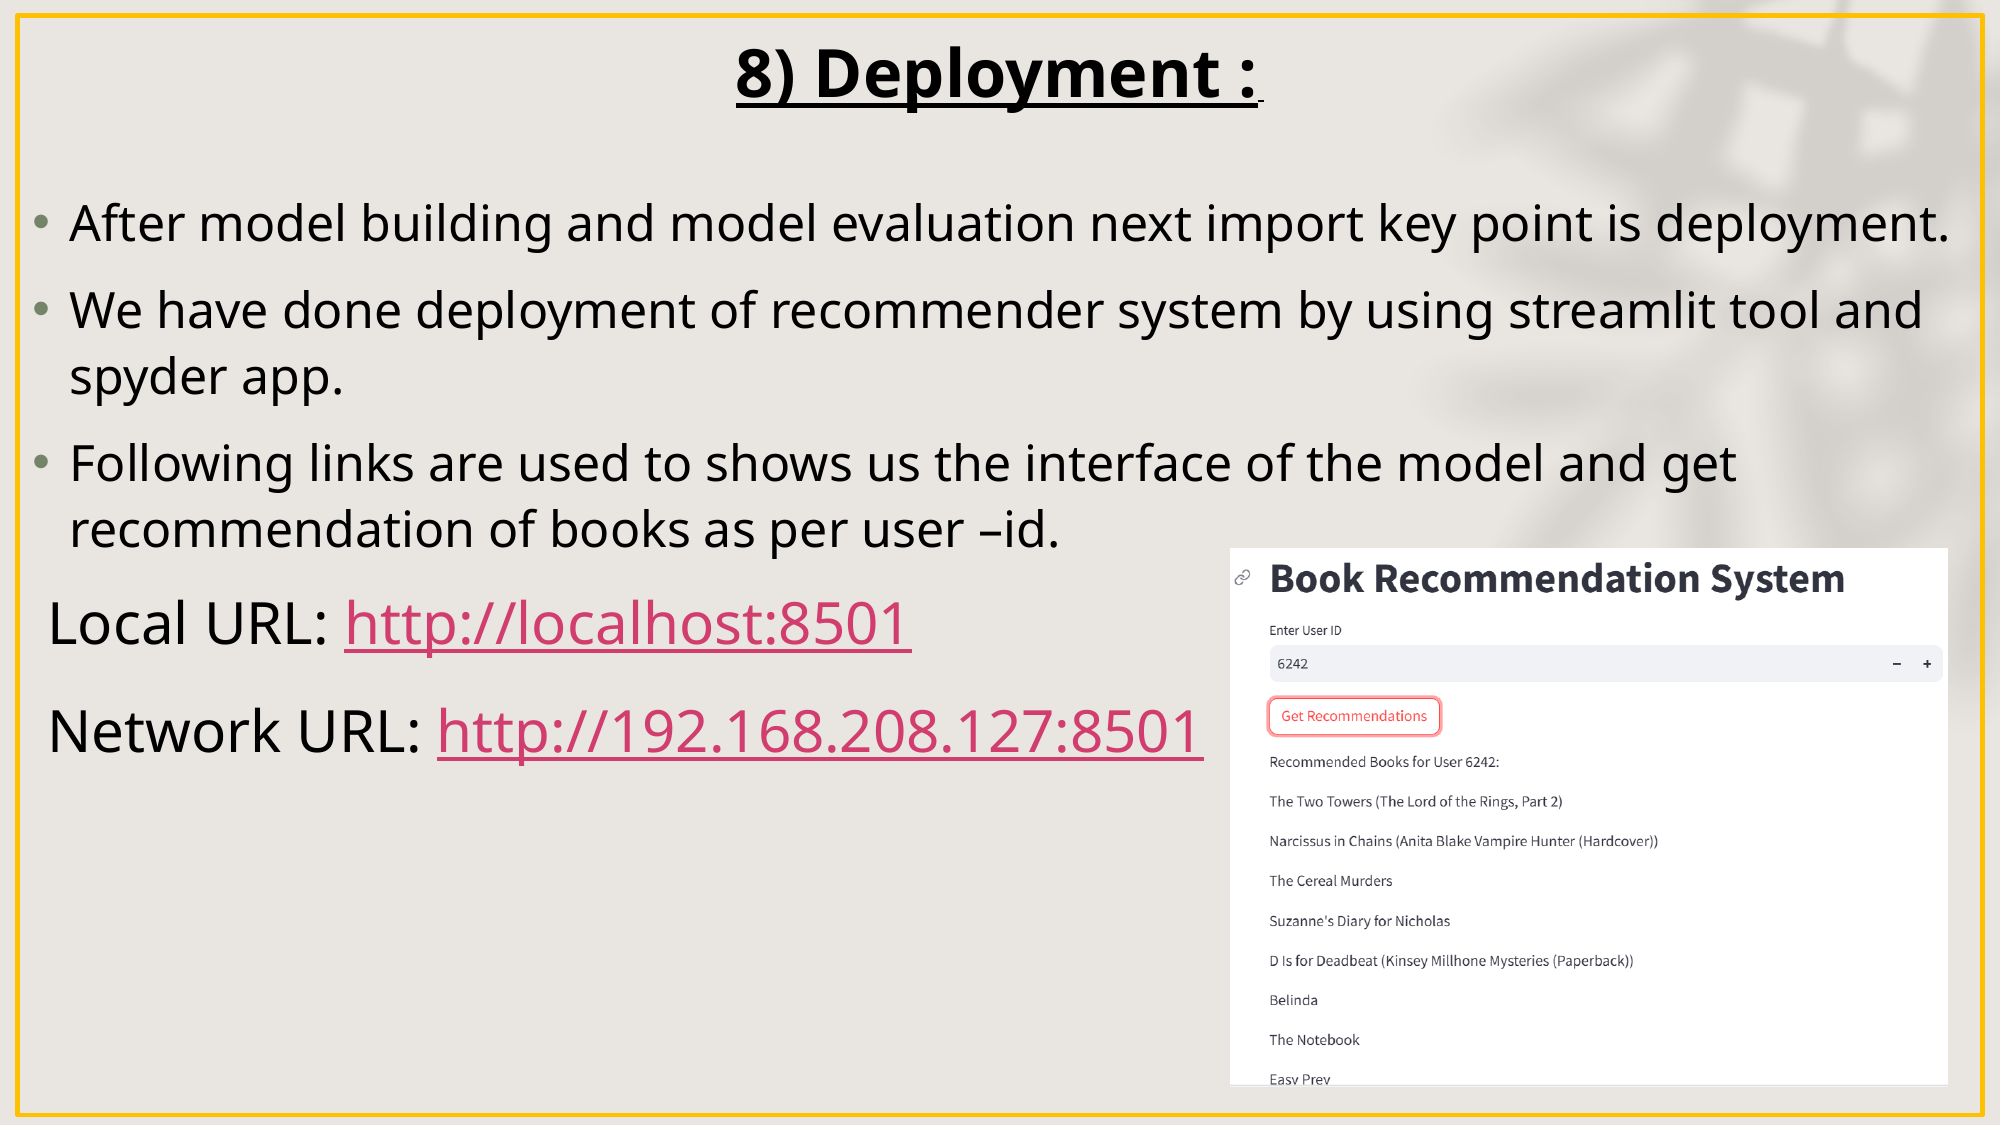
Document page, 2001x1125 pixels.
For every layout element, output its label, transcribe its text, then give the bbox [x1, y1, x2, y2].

picture [1230, 548, 1948, 1087]
list 8) Deployment : After model building and model evaluation next import key point is deployment. We have done deployment of recommender system by using streamlit tool and spyder app. Following links are used to shows us the interface of the model and get recommendation of books as per user –id. Local URL: http://localhost:8501 Network URL: http://192.168.208.127:8501 [17, 15, 1983, 1115]
